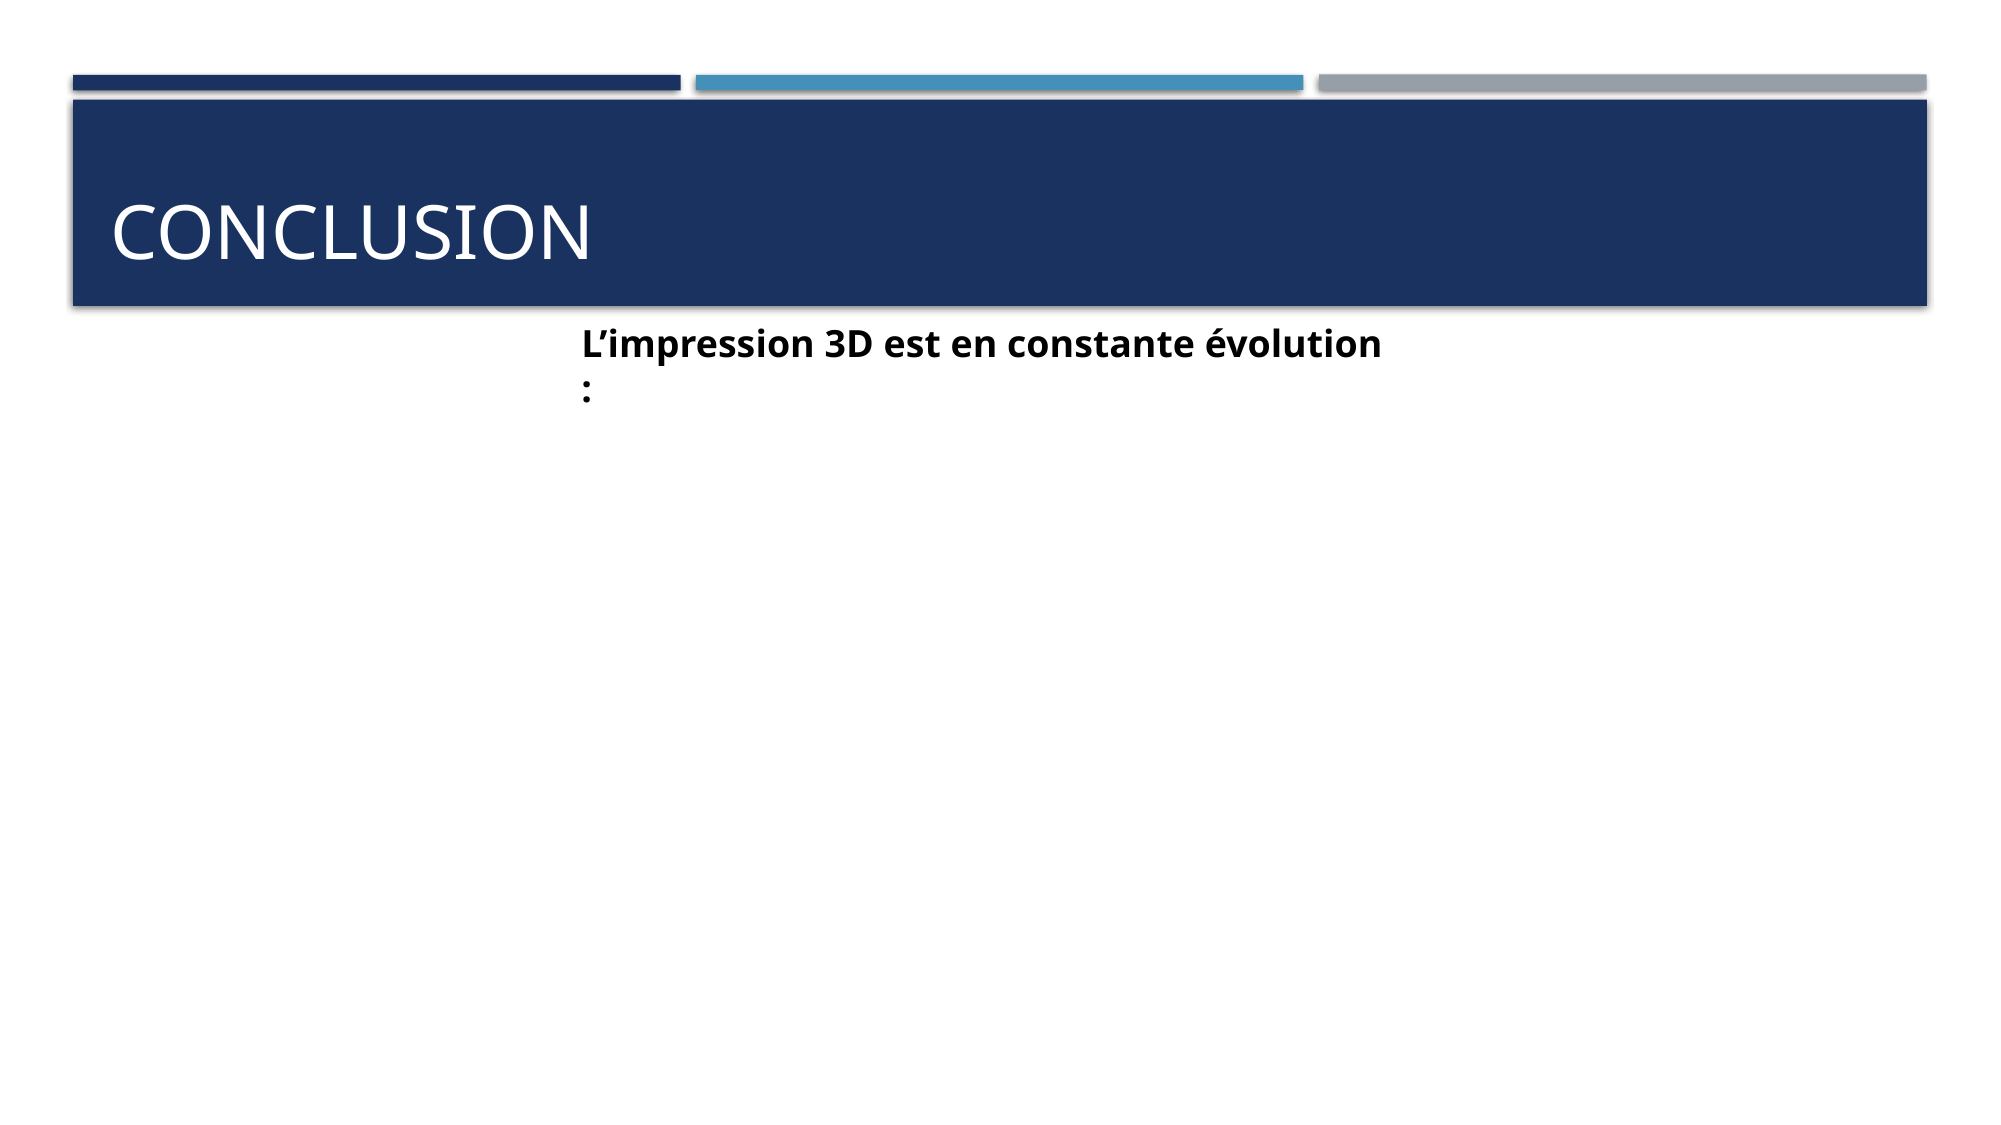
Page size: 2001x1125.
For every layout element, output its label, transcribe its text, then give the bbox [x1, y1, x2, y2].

title cONCLUSION [95, 119, 1905, 282]
text_box L’impression 3D est en constante évolution : [566, 312, 1405, 483]
